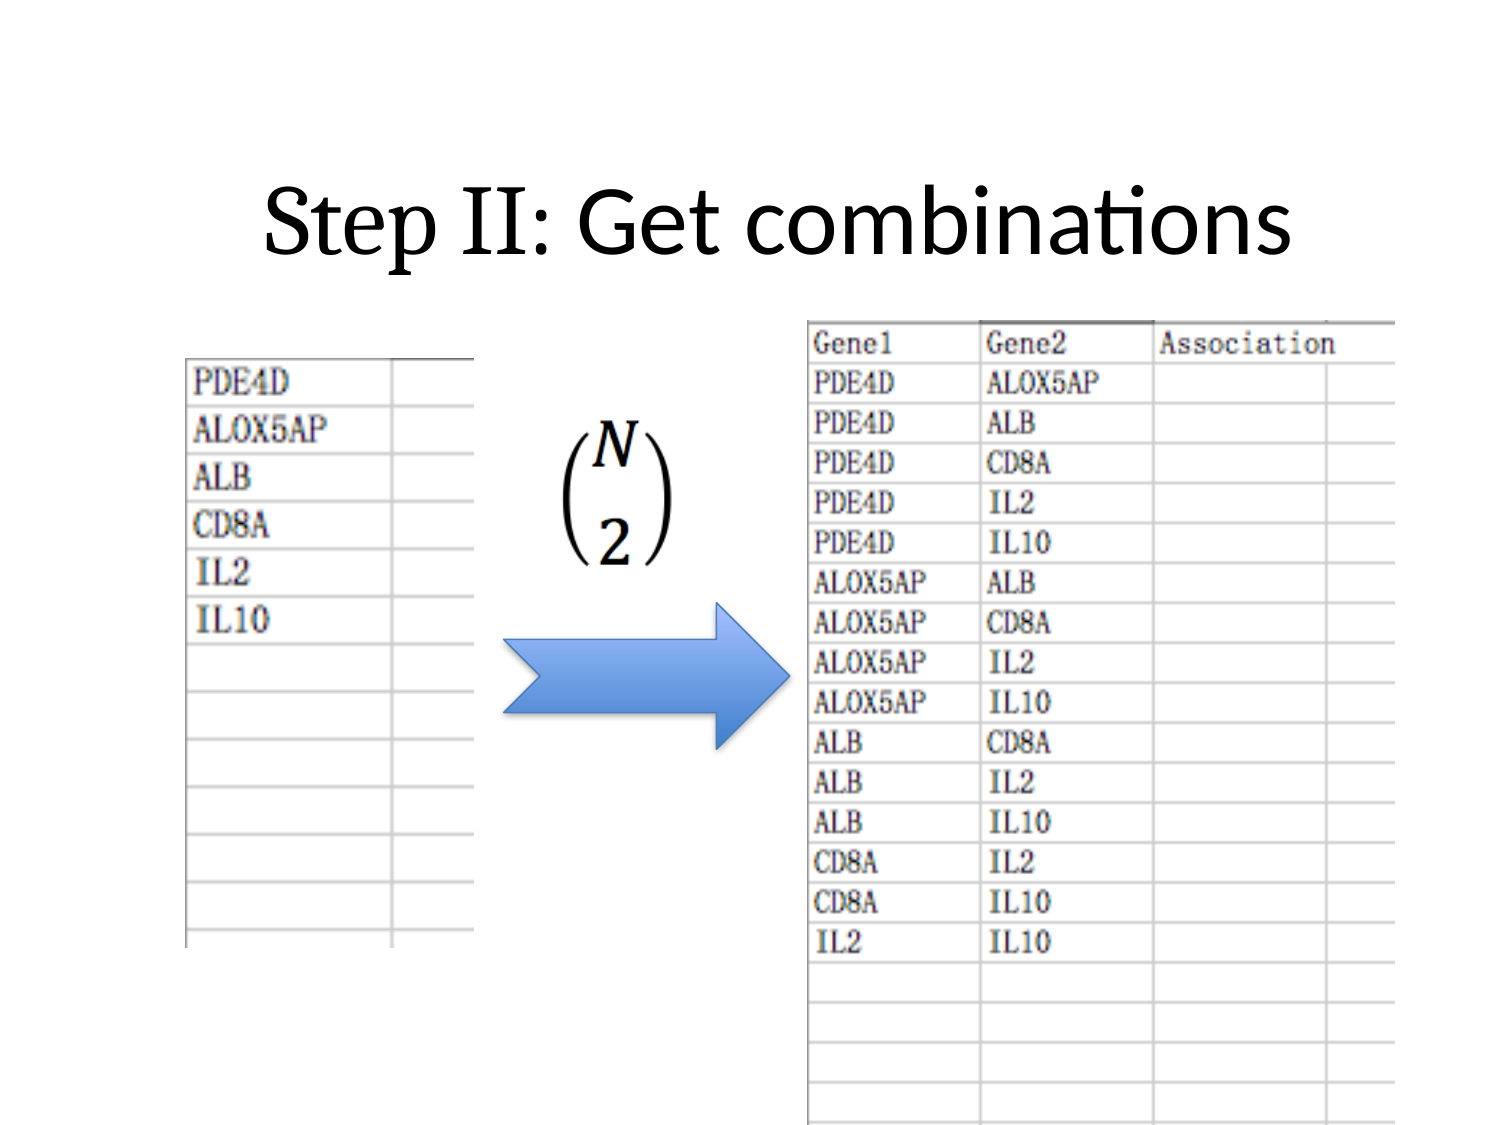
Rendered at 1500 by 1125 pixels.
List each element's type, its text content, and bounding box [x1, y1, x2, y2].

picture [806, 320, 1396, 1125]
picture [185, 358, 474, 948]
text_box Step II: Get combinations [215, 147, 1344, 462]
text_box [502, 602, 791, 750]
picture [533, 386, 702, 628]
